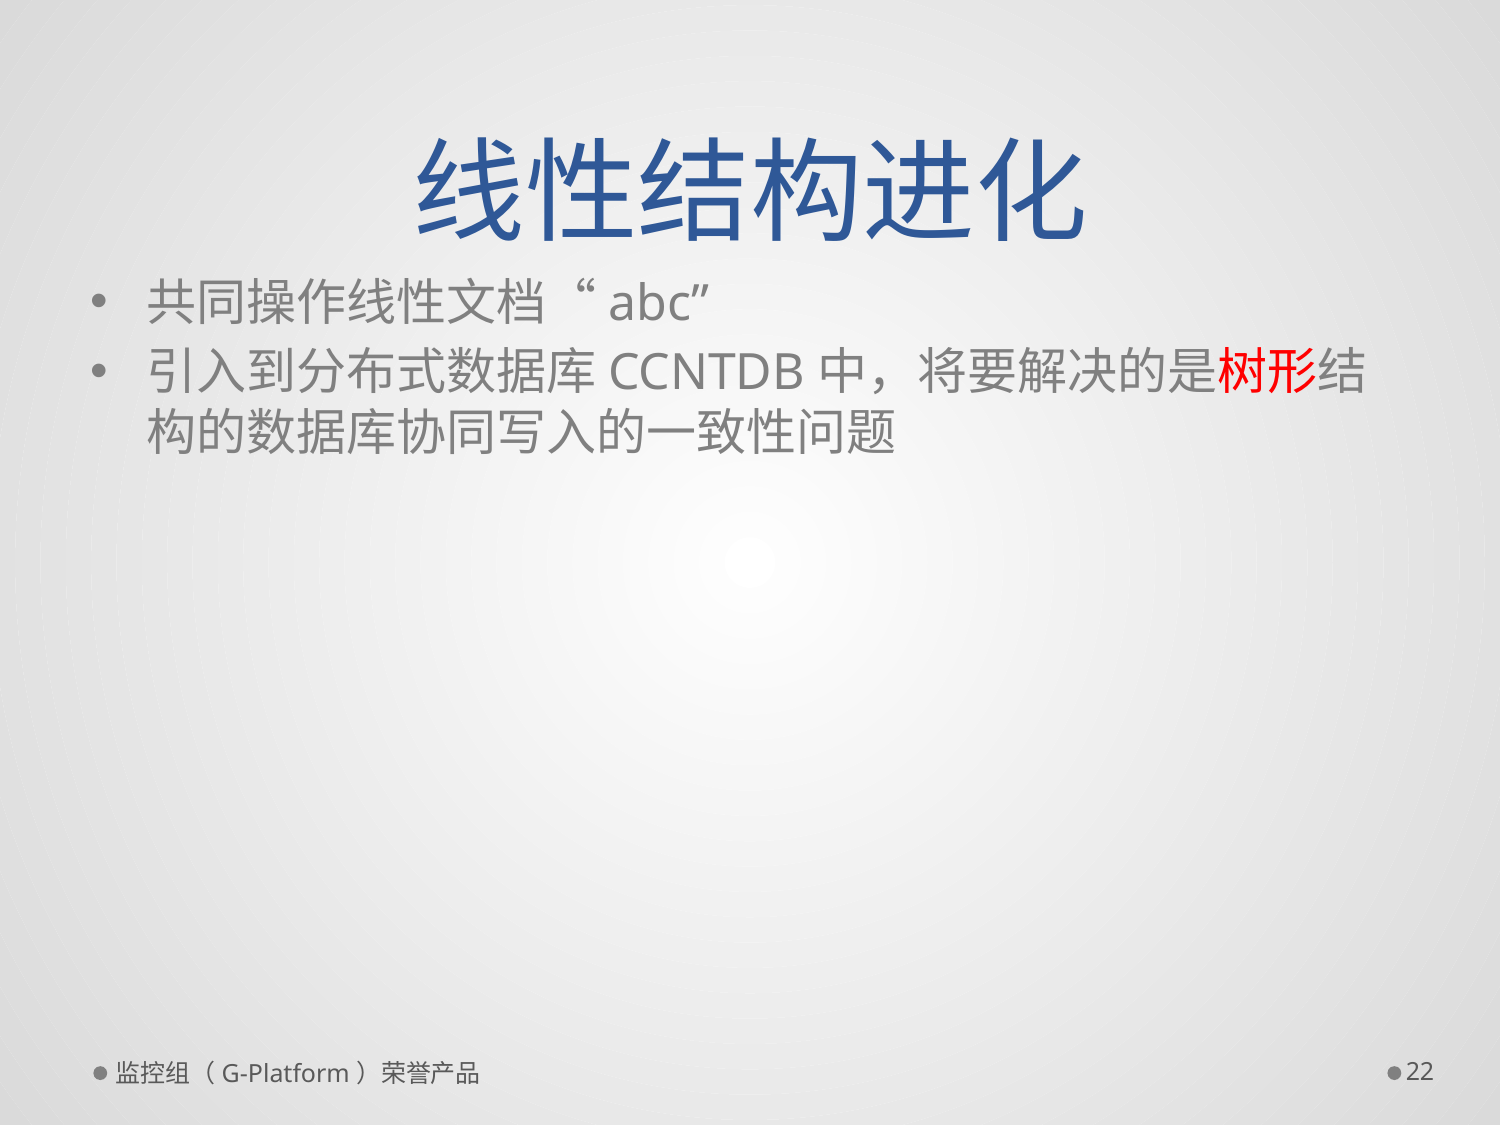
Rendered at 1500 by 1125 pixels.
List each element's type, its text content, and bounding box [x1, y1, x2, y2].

list 共同操作线性文档“abc” 引入到分布式数据库CCNTDB中，将要解决的是树形结构的数据库协同写入的一致性问题 [75, 262, 1425, 1005]
slide_number 22 [1401, 1042, 1494, 1103]
title 线性结构进化 [75, 0, 1425, 262]
footer 监控组（G-Platform）荣誉产品 [108, 1042, 576, 1103]
